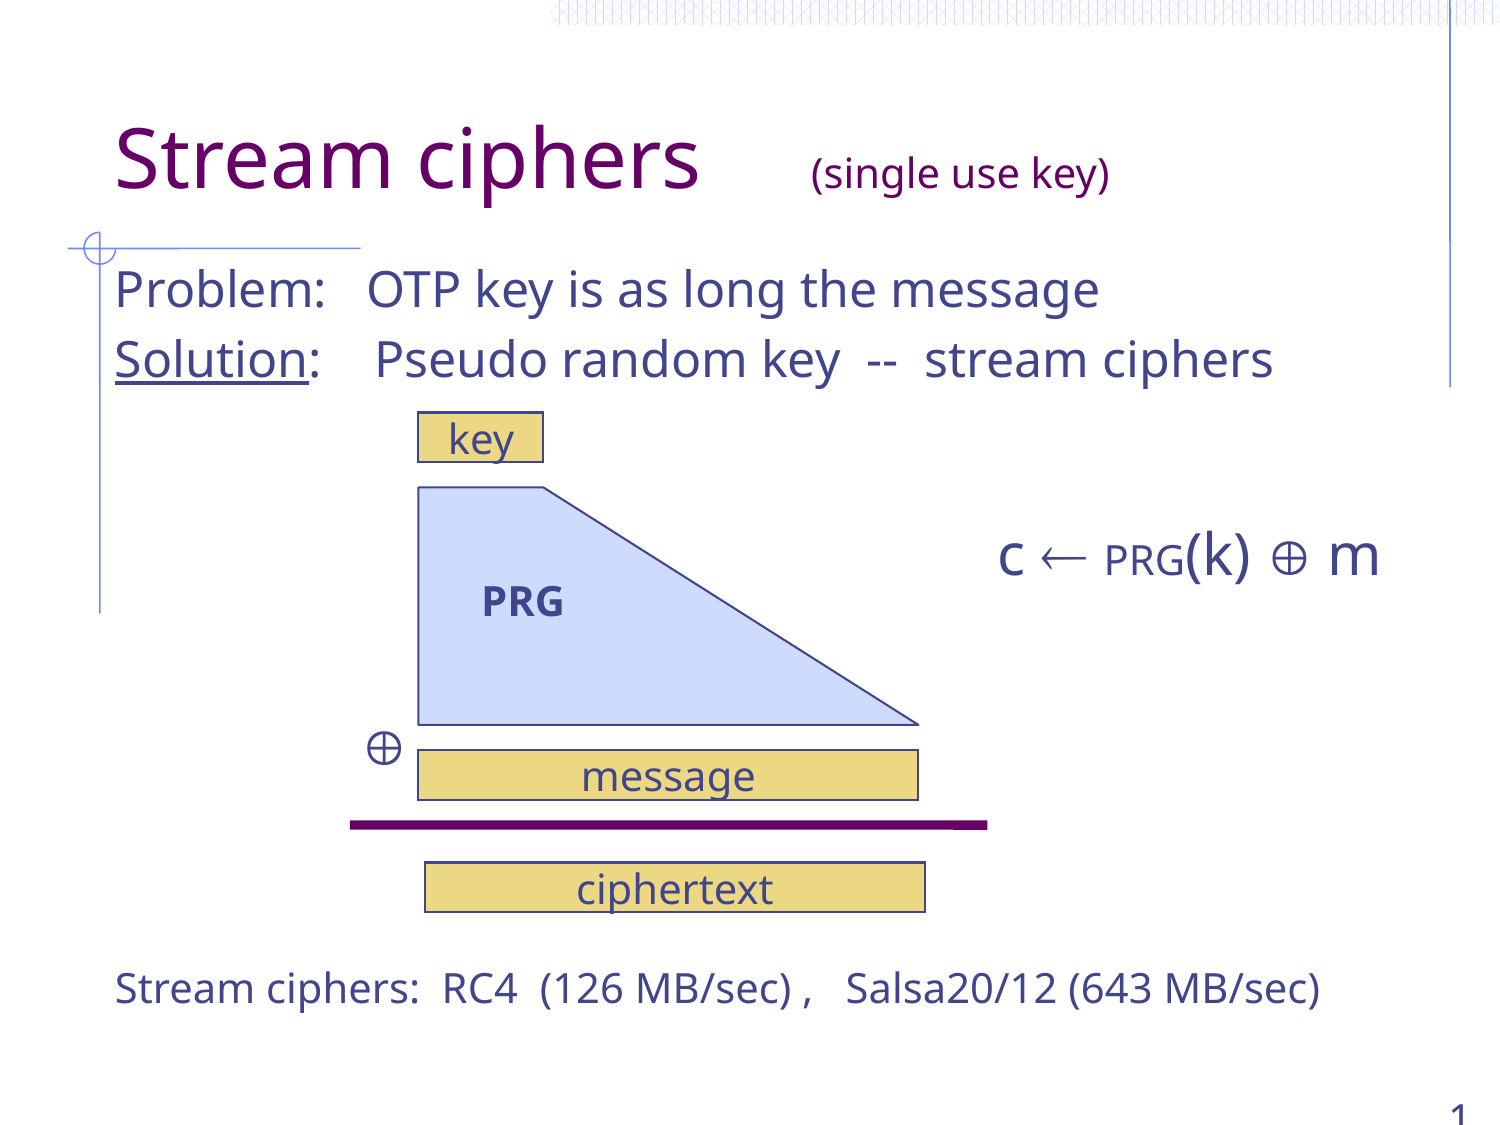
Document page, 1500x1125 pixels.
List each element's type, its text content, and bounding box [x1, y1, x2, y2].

slide_number 10 [1433, 1085, 1492, 1125]
title Stream ciphers (single use key) [99, 50, 1375, 213]
text_box c  PRG(k)  m [982, 509, 1398, 595]
text_box [418, 487, 919, 725]
text_box key [418, 412, 544, 463]
text_box message [418, 750, 919, 800]
text_box ciphertext [425, 862, 925, 913]
text_box  [346, 699, 423, 785]
text_box PRG [466, 566, 591, 632]
list Problem: OTP key is as long the message Solution: Pseudo random key -- stream ciphers Stream ciphers: RC4 (126 MB/sec) , Salsa20/12 (643 MB/sec) [99, 249, 1442, 1088]
